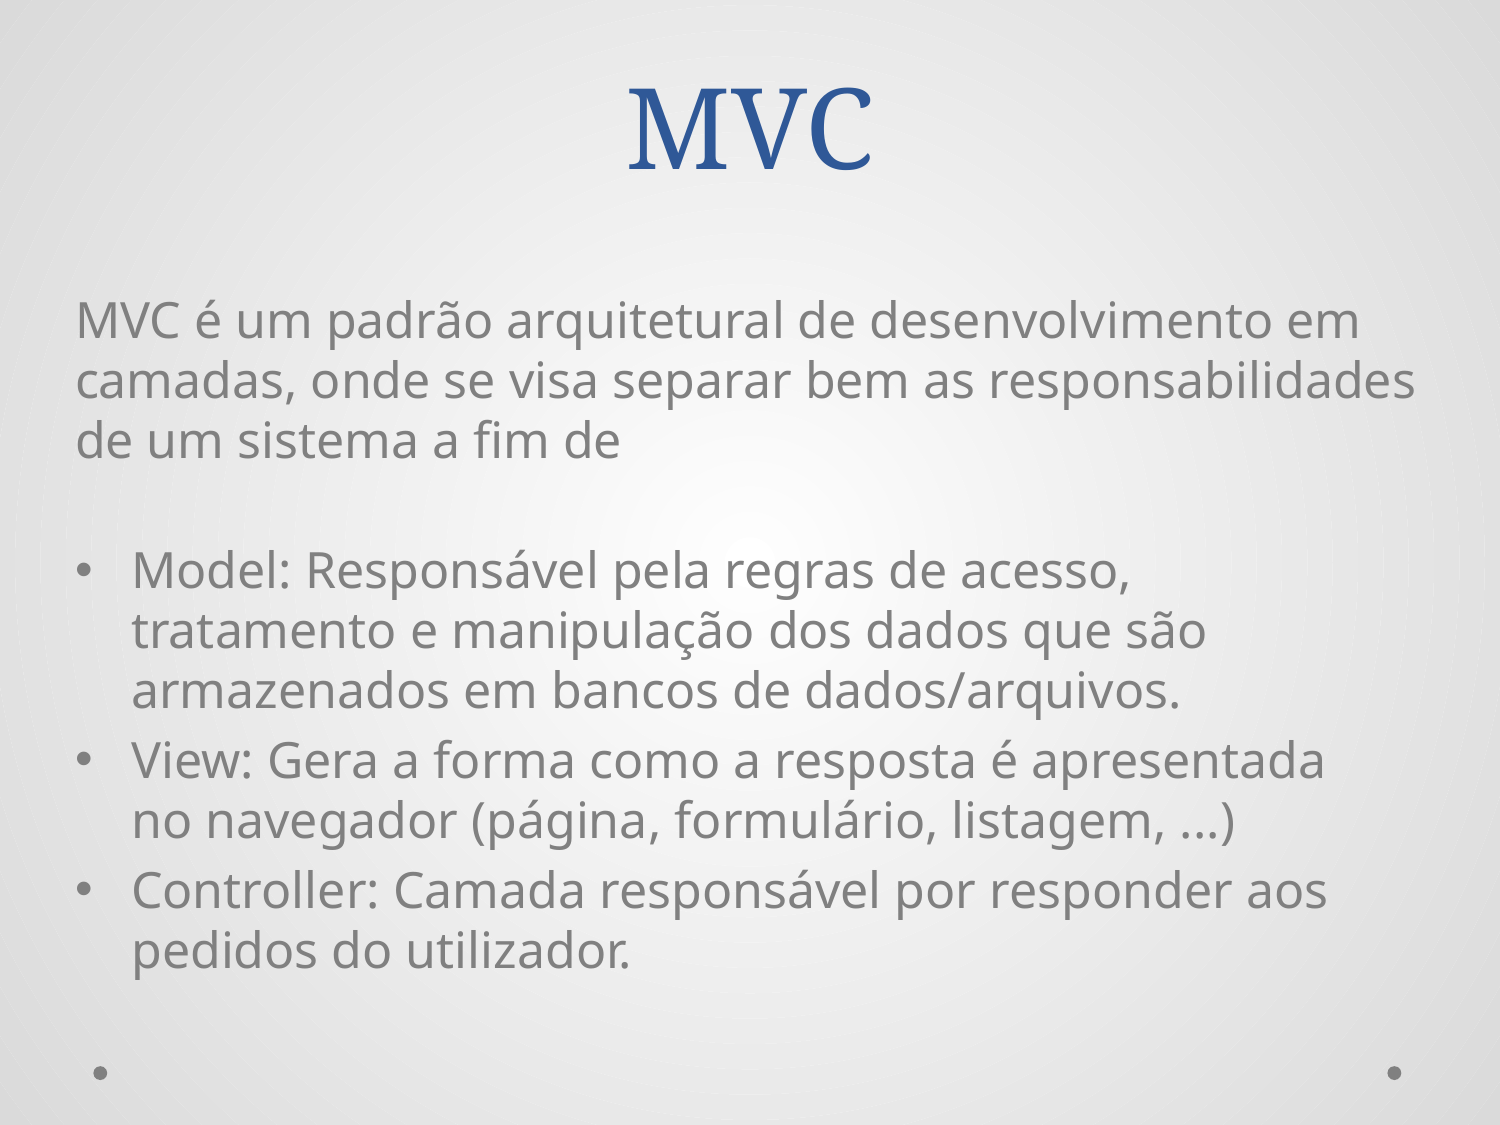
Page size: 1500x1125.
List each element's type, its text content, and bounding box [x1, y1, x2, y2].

title MVC [75, 0, 1425, 262]
subtitle MVC é um padrão arquitetural de desenvolvimento em camadas, onde se visa separar bem as responsabilidades de um sistema a fim de Model: Responsável pela regras de acesso, tratamento e manipulação dos dados que são armazenados em bancos de dados/arquivos. View: Gera a forma como a resposta é apresentada no navegador (página, formulário, listagem, ...) Controller: Camada responsável por responder aos pedidos do utilizador. [75, 262, 1425, 1005]
